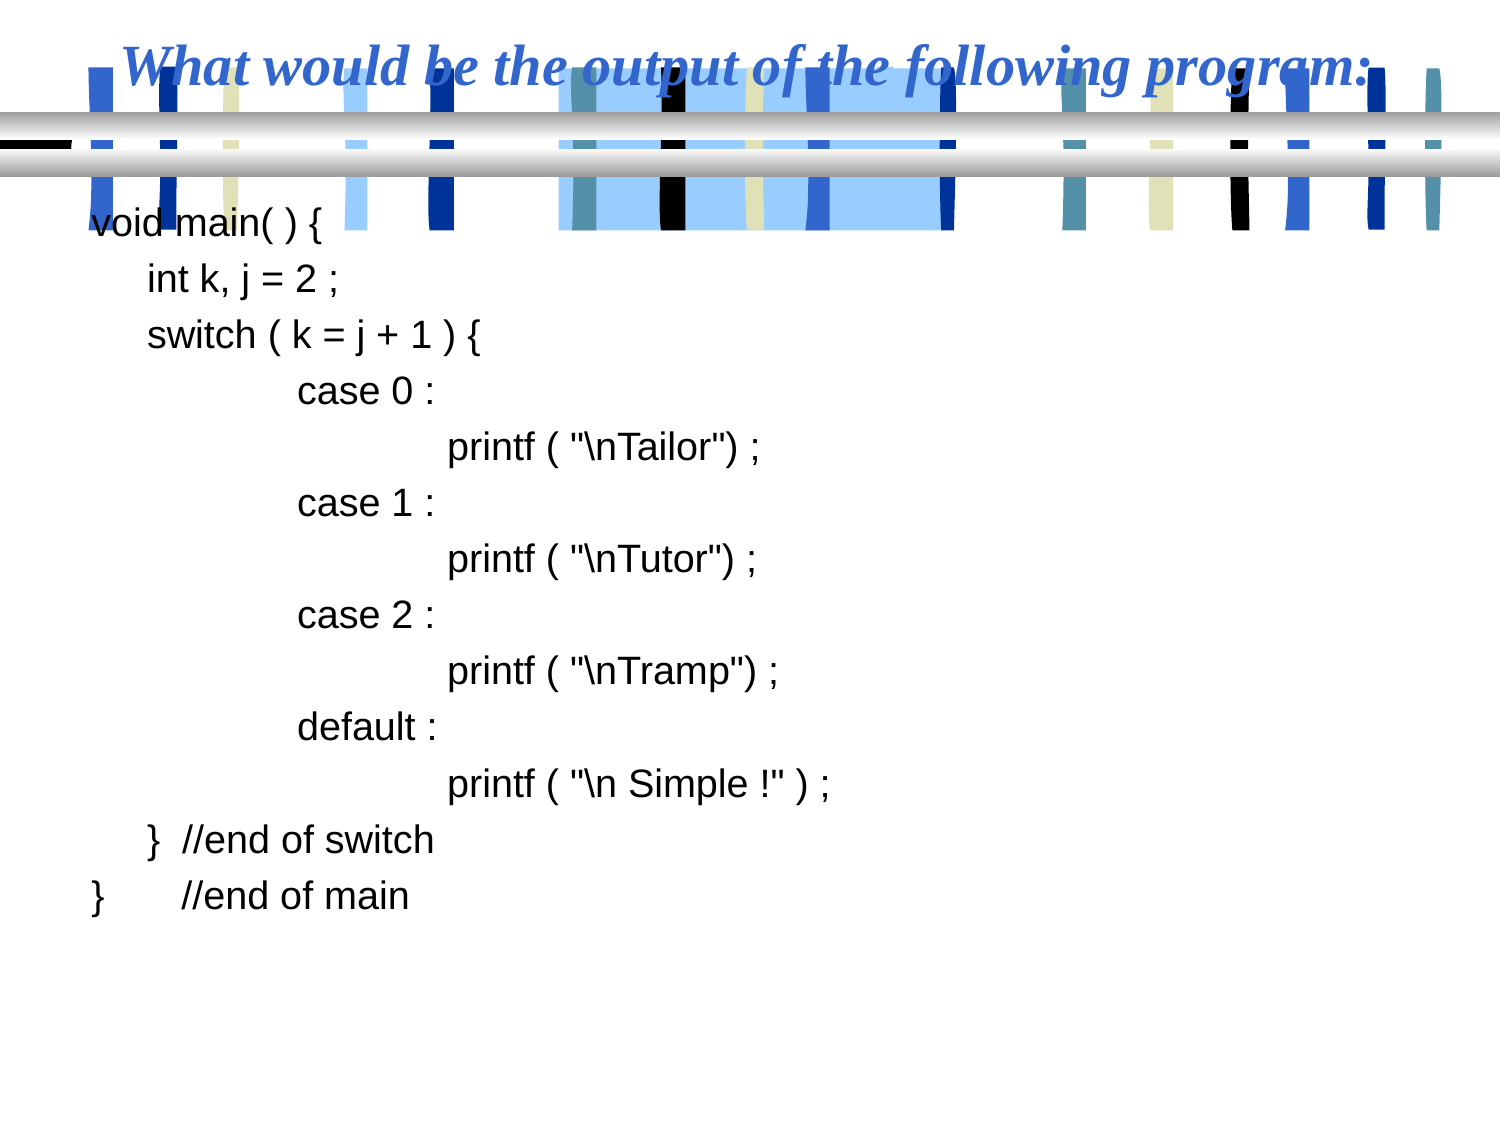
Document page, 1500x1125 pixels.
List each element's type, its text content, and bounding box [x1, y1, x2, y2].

text_box void main( ) { int k, j = 2 ; switch ( k = j + 1 ) { case 0 : printf ( "\nTailor") ; case 1 : printf ( "\nTutor") ; case 2 : printf ( "\nTramp") ; default : printf ( "\n Simple !" ) ; } //end of switch } //end of main [76, 189, 1400, 1052]
text_box What would be the output of the following program: [0, 0, 1495, 125]
